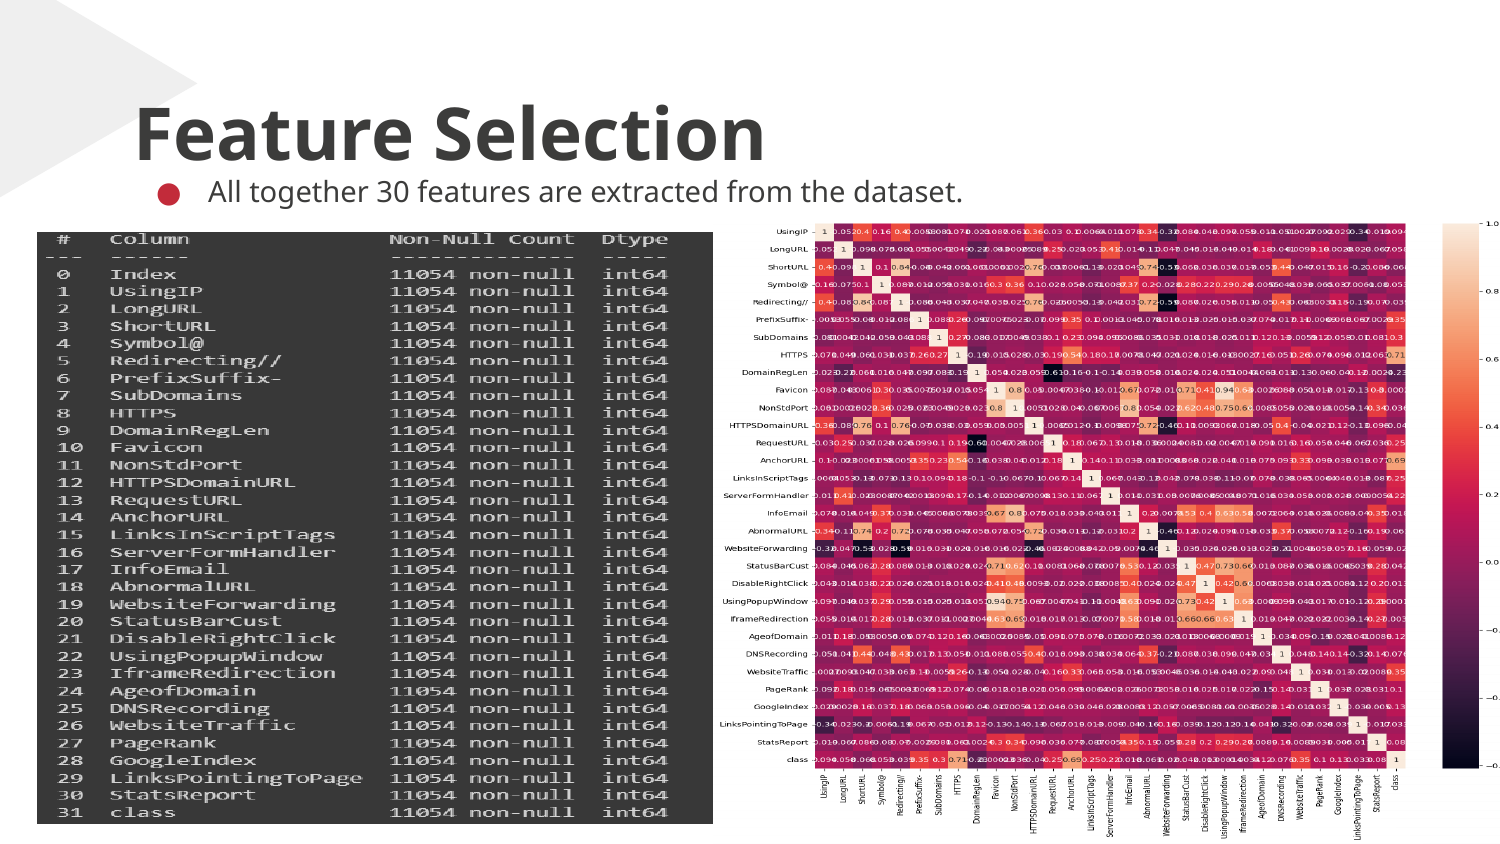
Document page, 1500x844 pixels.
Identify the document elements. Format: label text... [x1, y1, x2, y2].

list All together 30 features are extracted from the dataset. [118, 158, 1382, 231]
picture [37, 216, 1500, 844]
title Feature Selection [118, 72, 1382, 158]
